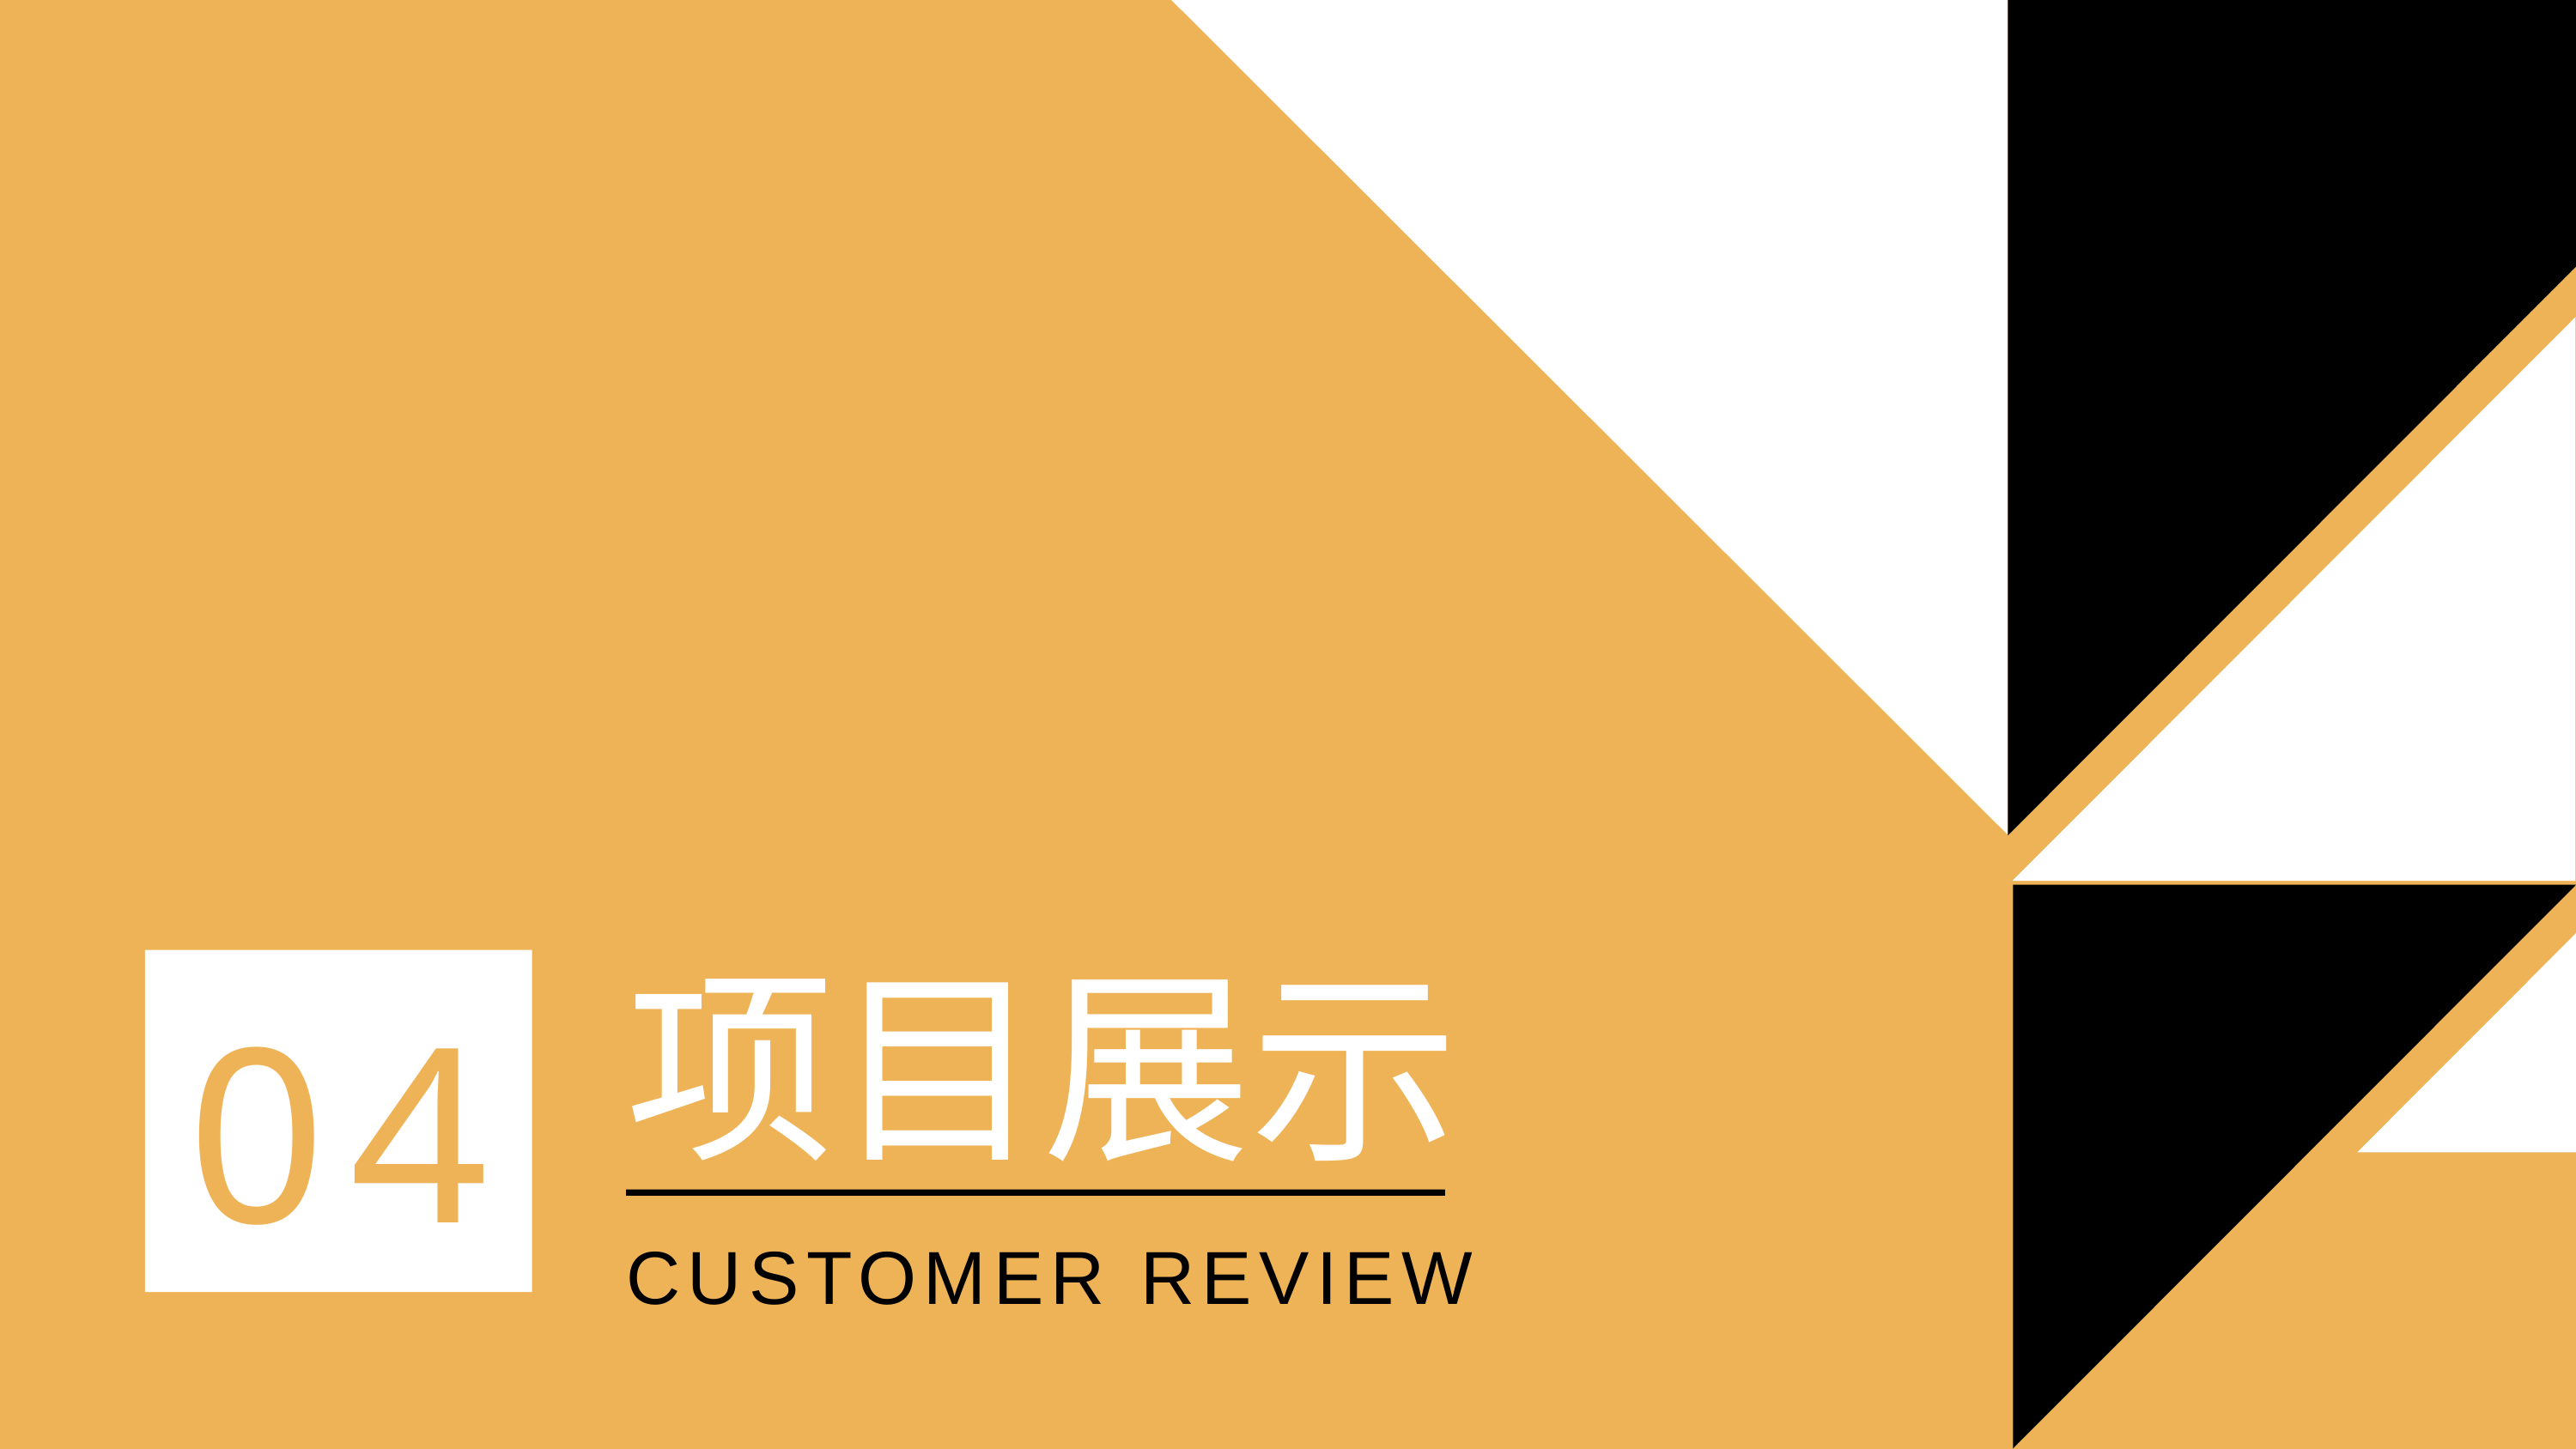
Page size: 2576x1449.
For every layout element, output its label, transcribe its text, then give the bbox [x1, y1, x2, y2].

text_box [625, 1166, 1445, 1218]
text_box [2011, 317, 2576, 881]
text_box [2012, 884, 2576, 1449]
text_box 项目展示 [626, 894, 1624, 1186]
text_box 04 [165, 932, 512, 1272]
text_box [1170, 0, 2005, 835]
text_box CUSTOMER REVIEW [626, 1214, 1696, 1319]
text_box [2007, 0, 2576, 321]
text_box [2356, 924, 2576, 1153]
text_box [144, 949, 532, 1293]
